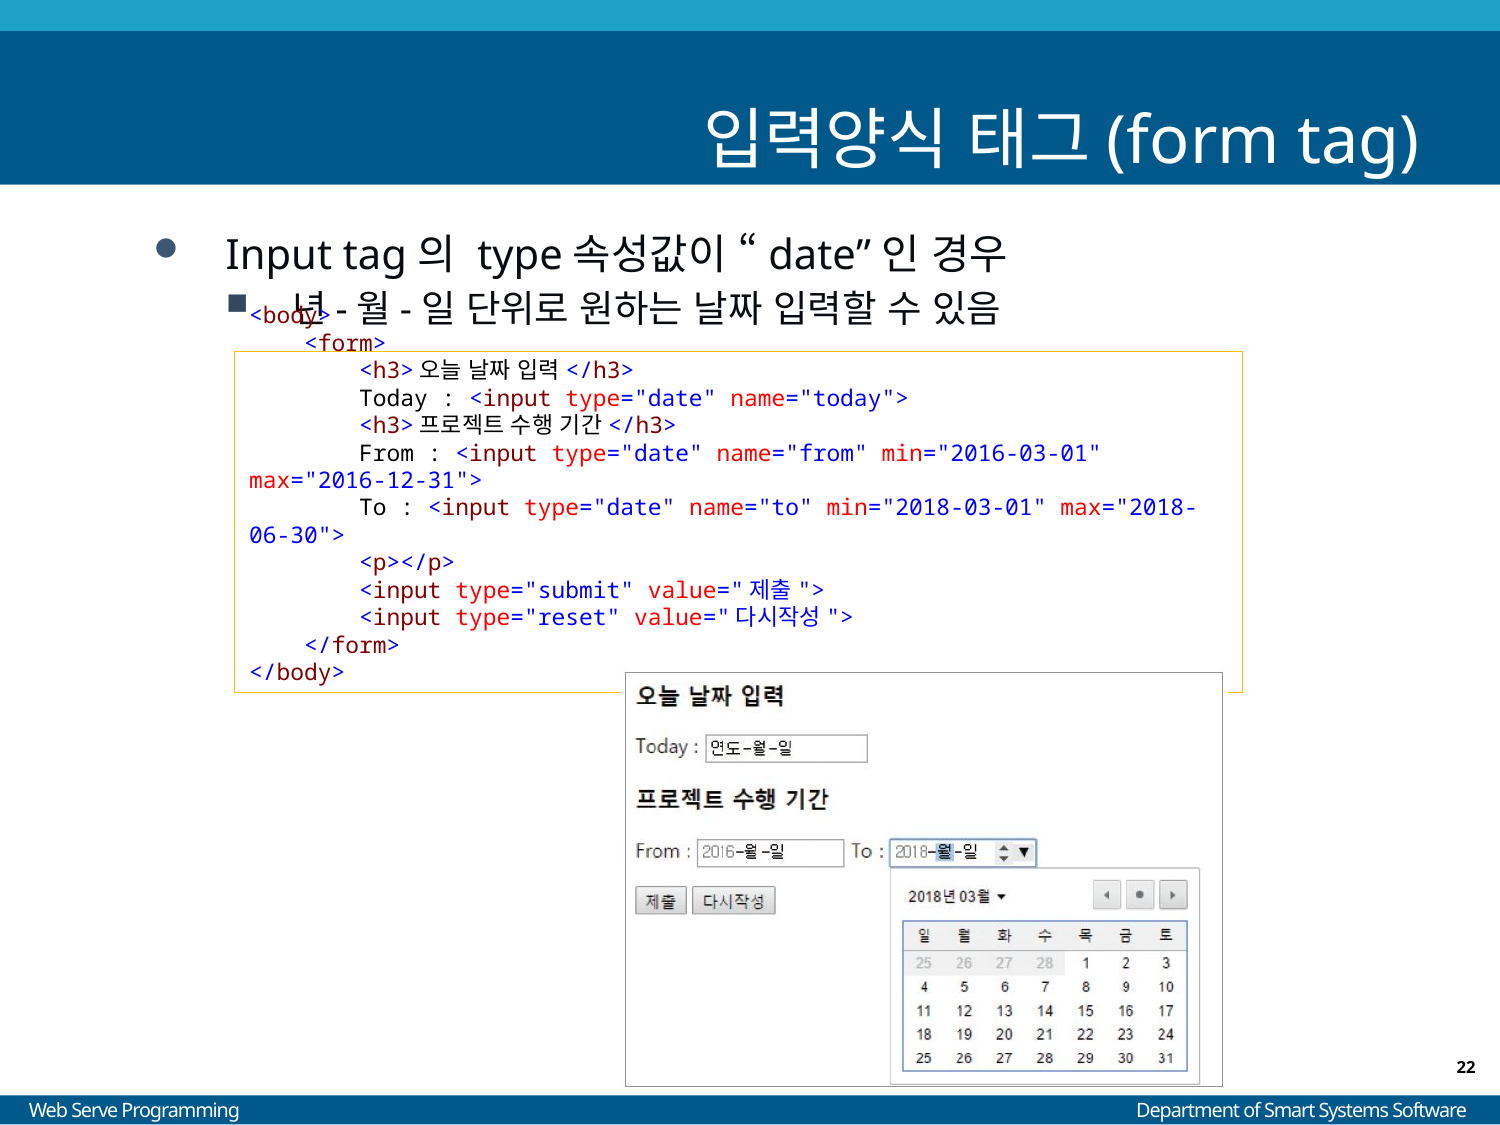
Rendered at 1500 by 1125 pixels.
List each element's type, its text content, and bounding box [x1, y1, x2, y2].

title 입력양식 태그(form tag) [64, 31, 1436, 185]
text_box <body> <form> <h3>오늘 날짜 입력</h3> Today : <input type="date" name="today"> <h3>프로젝트 수행 기간</h3> From : <input type="date" name="from" min="2016-03-01" max="2016-12-31"> To : <input type="date" name="to" min="2018-03-01" max="2018-06-30"> <p></p> <input type="submit" value="제출"> <input type="reset" value="다시작성"> </form> </body> [233, 351, 1243, 694]
slide_number 22 [1228, 1054, 1491, 1083]
picture [620, 667, 1228, 1090]
list Input tag의 type속성값이 “date”인 경우 년-월-일 단위로 원하는 날짜 입력할 수 있음 [64, 220, 1436, 1047]
